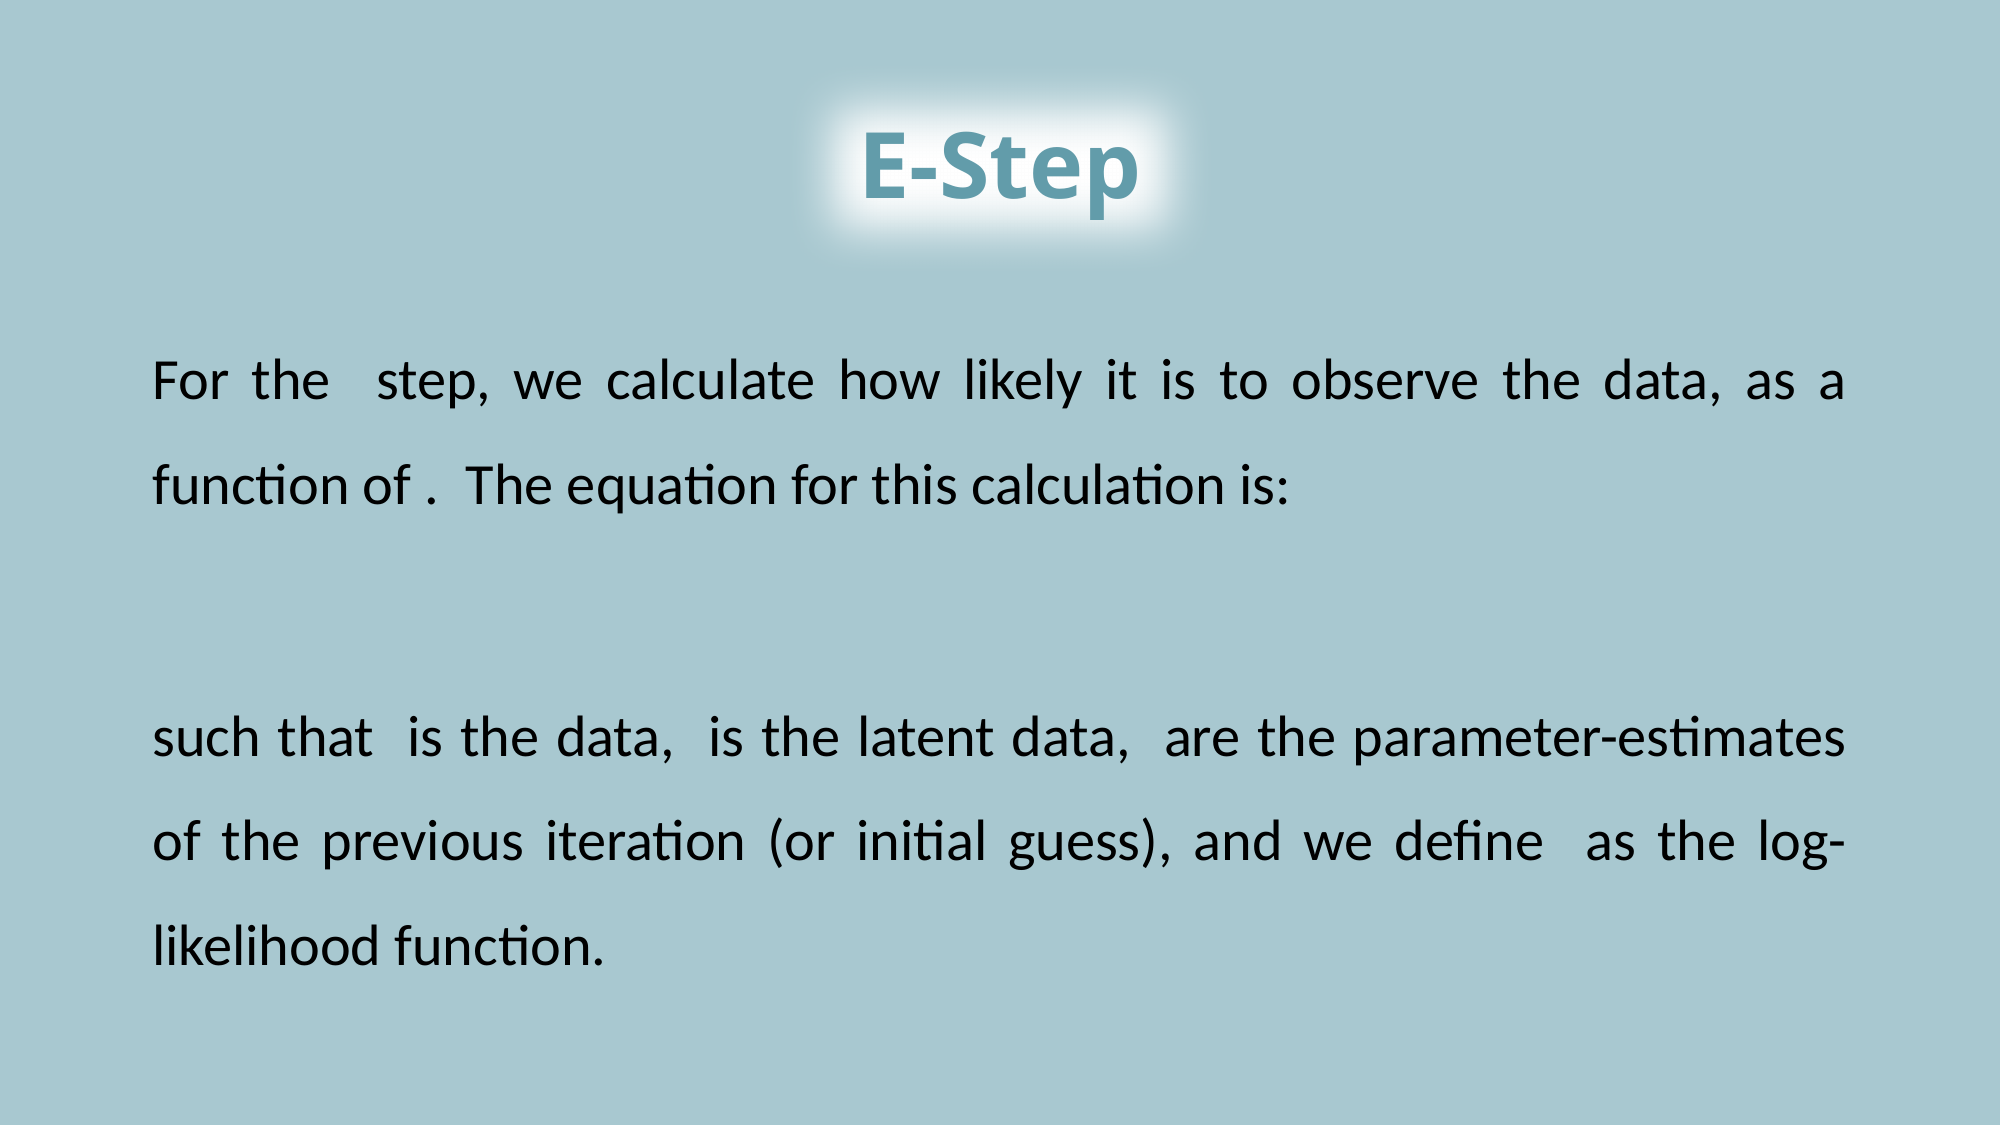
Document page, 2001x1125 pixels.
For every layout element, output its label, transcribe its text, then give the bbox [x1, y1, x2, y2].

title E-Step [137, 59, 1863, 278]
